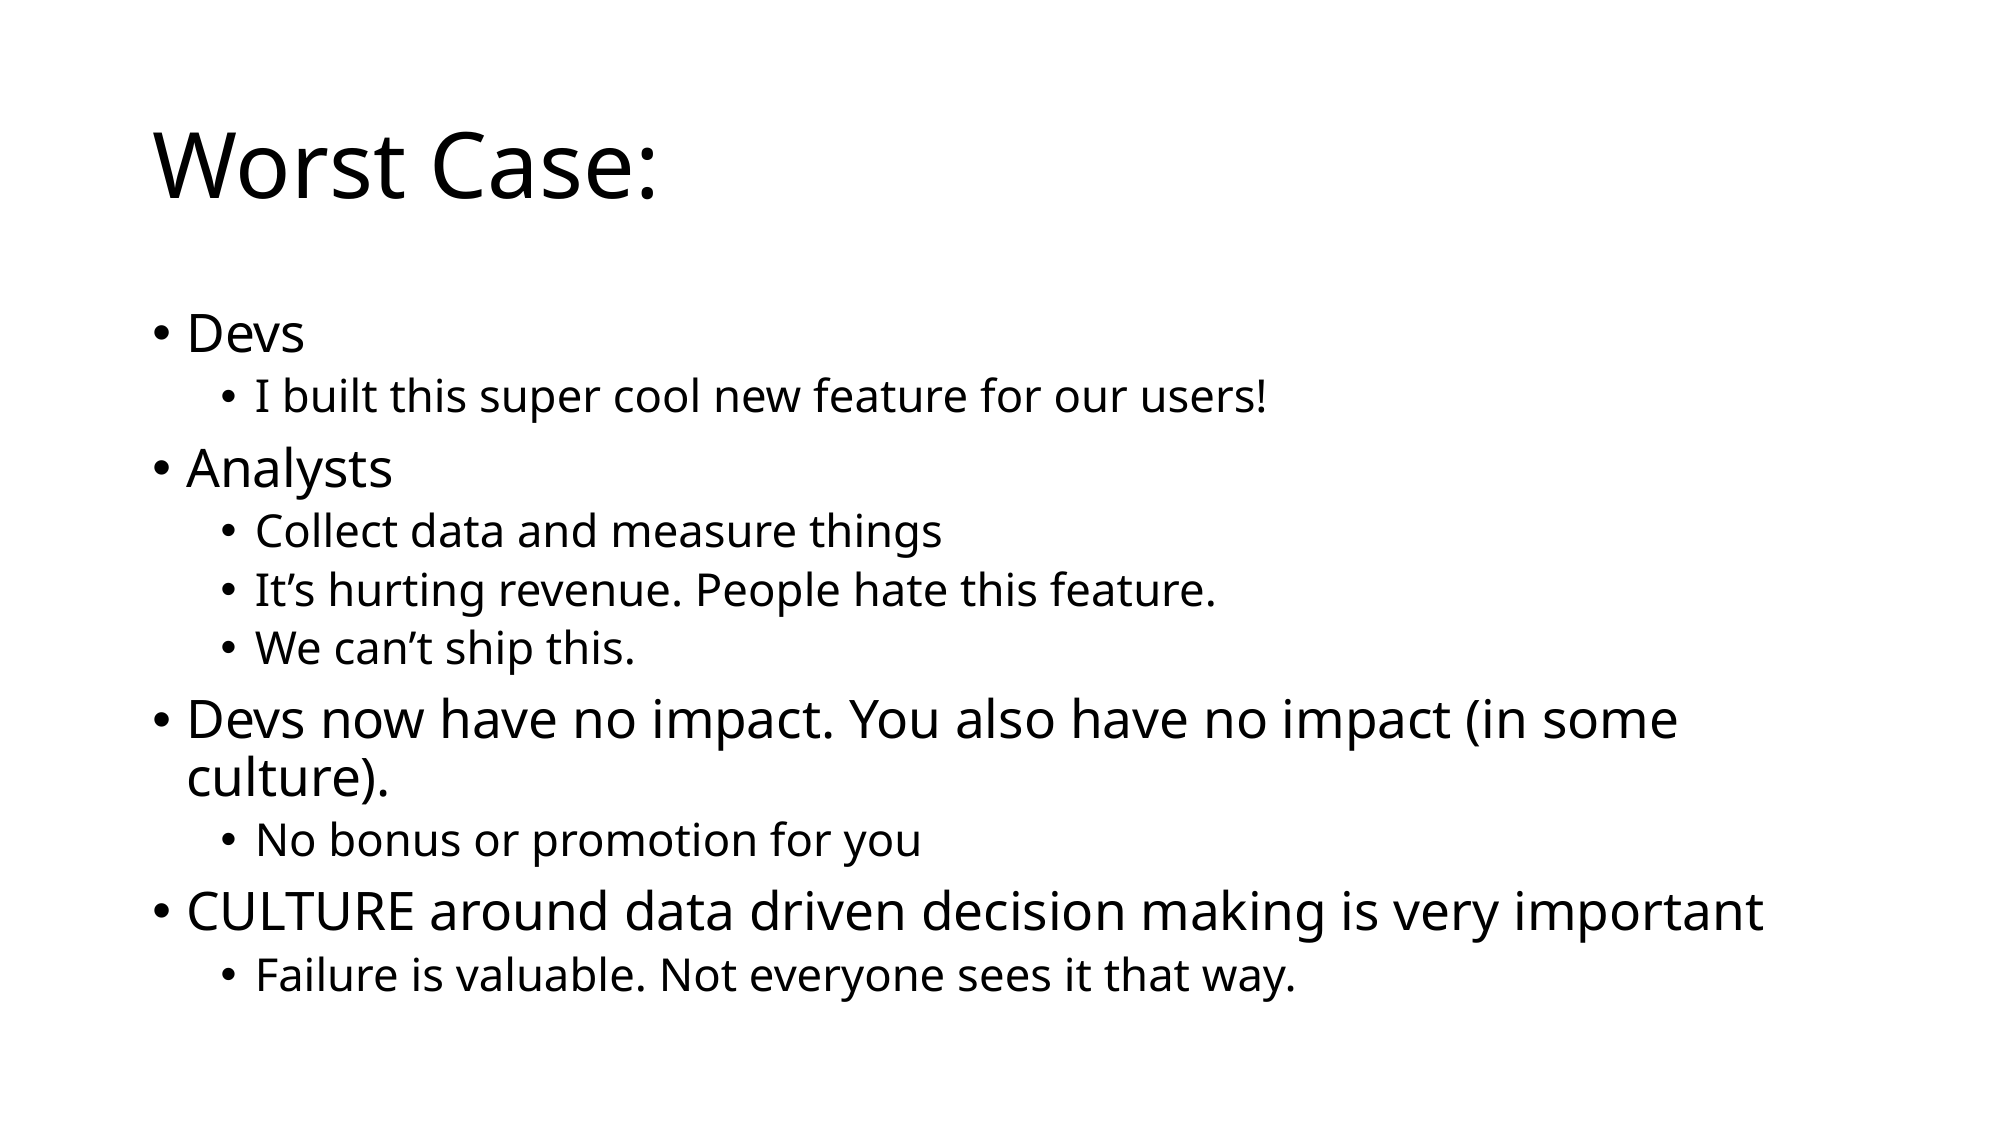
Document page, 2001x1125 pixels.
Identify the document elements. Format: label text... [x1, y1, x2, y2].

title Worst Case: [137, 59, 1863, 278]
list Devs I built this super cool new feature for our users! Analysts Collect data and measure things It’s hurting revenue. People hate this feature. We can’t ship this. Devs now have no impact. You also have no impact (in some culture). No bonus or promotion for you CULTURE around data driven decision making is very important Failure is valuable. Not everyone sees it that way. [137, 299, 1863, 1014]
